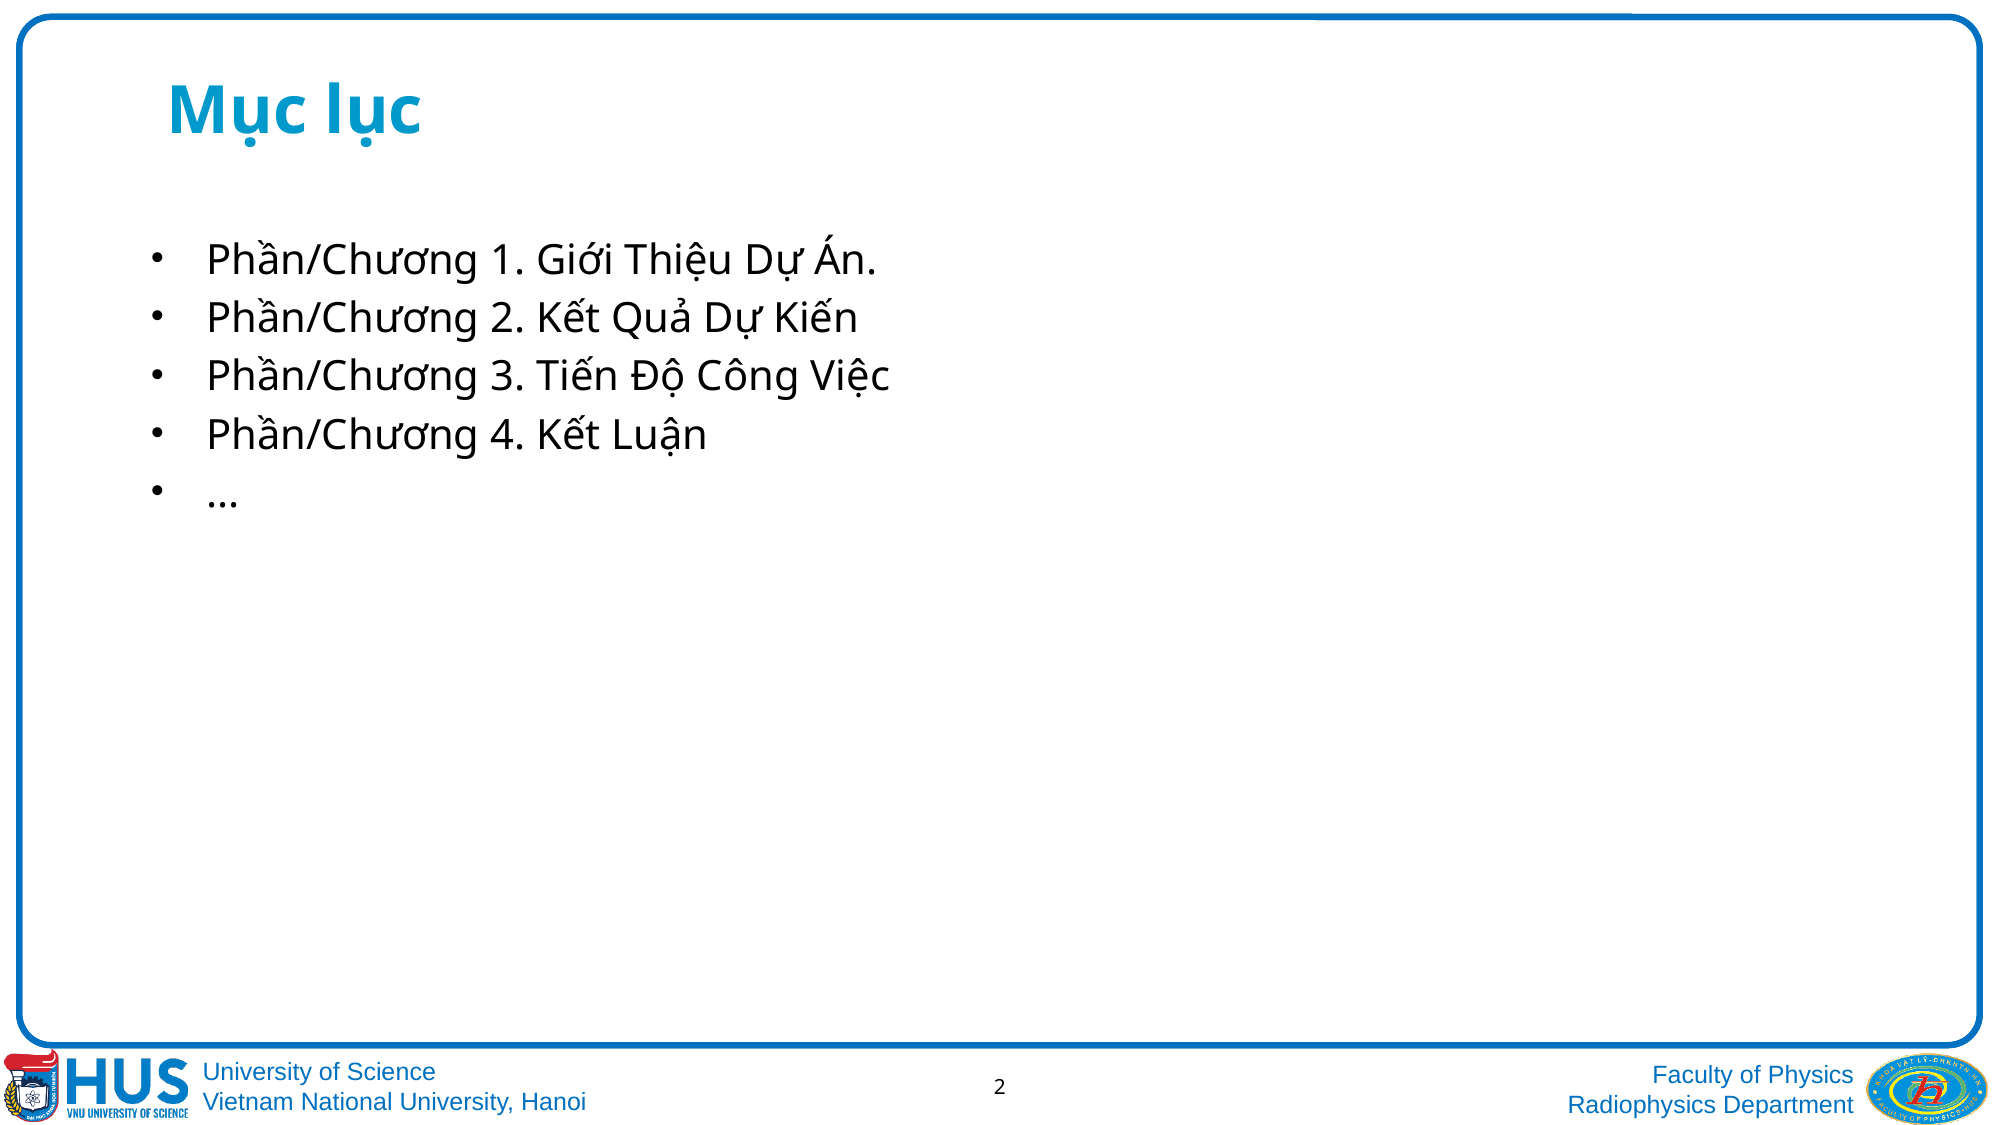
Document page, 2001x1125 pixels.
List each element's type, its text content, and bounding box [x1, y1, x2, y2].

picture [4, 1049, 188, 1122]
list Phần/Chương 1. Giới Thiệu Dự Án. Phần/Chương 2. Kết Quả Dự Kiến Phần/Chương 3. Tiến Độ Công Việc Phần/Chương 4. Kết Luận ... [150, 224, 1850, 296]
picture [1890, 1079, 1943, 1114]
picture [1866, 1053, 1988, 1125]
picture [1907, 1067, 1966, 1109]
slide_number 2 [824, 1065, 1175, 1099]
title Mục lục [166, 58, 1867, 161]
